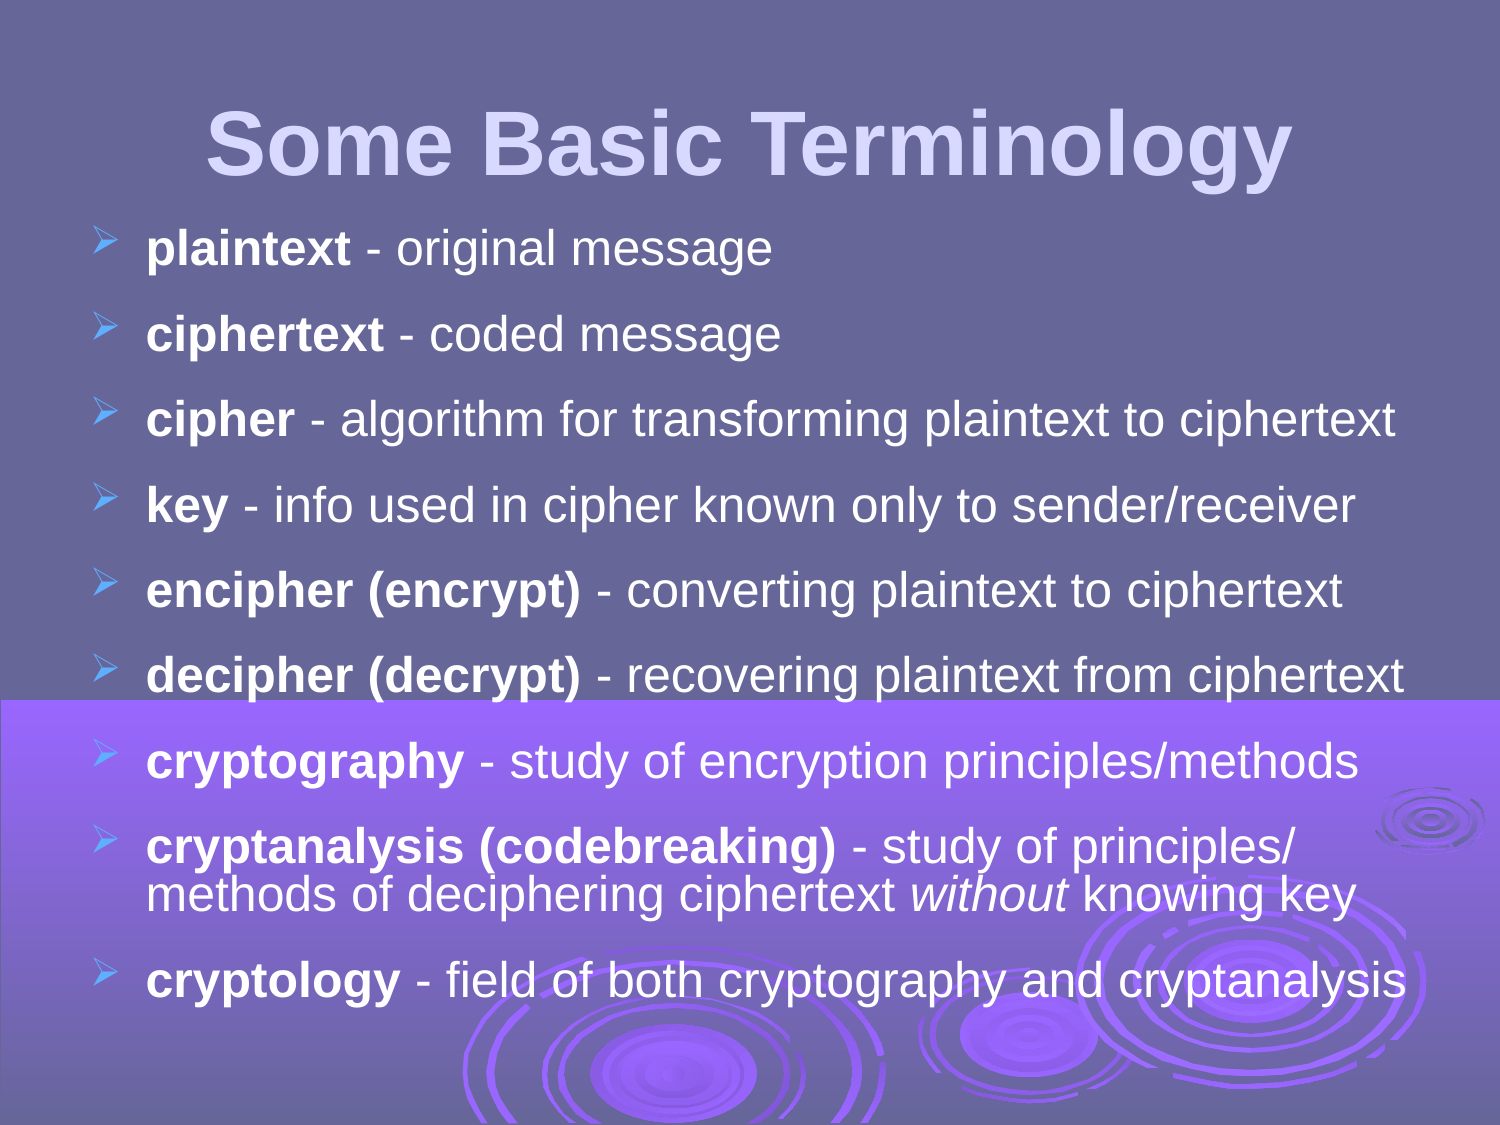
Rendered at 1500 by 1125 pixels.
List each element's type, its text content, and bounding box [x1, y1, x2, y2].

text_box Some Basic Terminology [74, 45, 1425, 220]
picture [929, 1012, 1123, 1096]
text_box plaintext - original message ciphertext - coded message cipher - algorithm for transforming plaintext to ciphertext key - info used in cipher known only to sender/receiver encipher (encrypt) - converting plaintext to ciphertext decipher (decrypt) - recovering plaintext from ciphertext cryptography - study of encryption principles/methods cryptanalysis (codebreaking) - study of principles/ methods of deciphering ciphertext without knowing key cryptology - field of both cryptography and cryptanalysis [74, 220, 1447, 1012]
